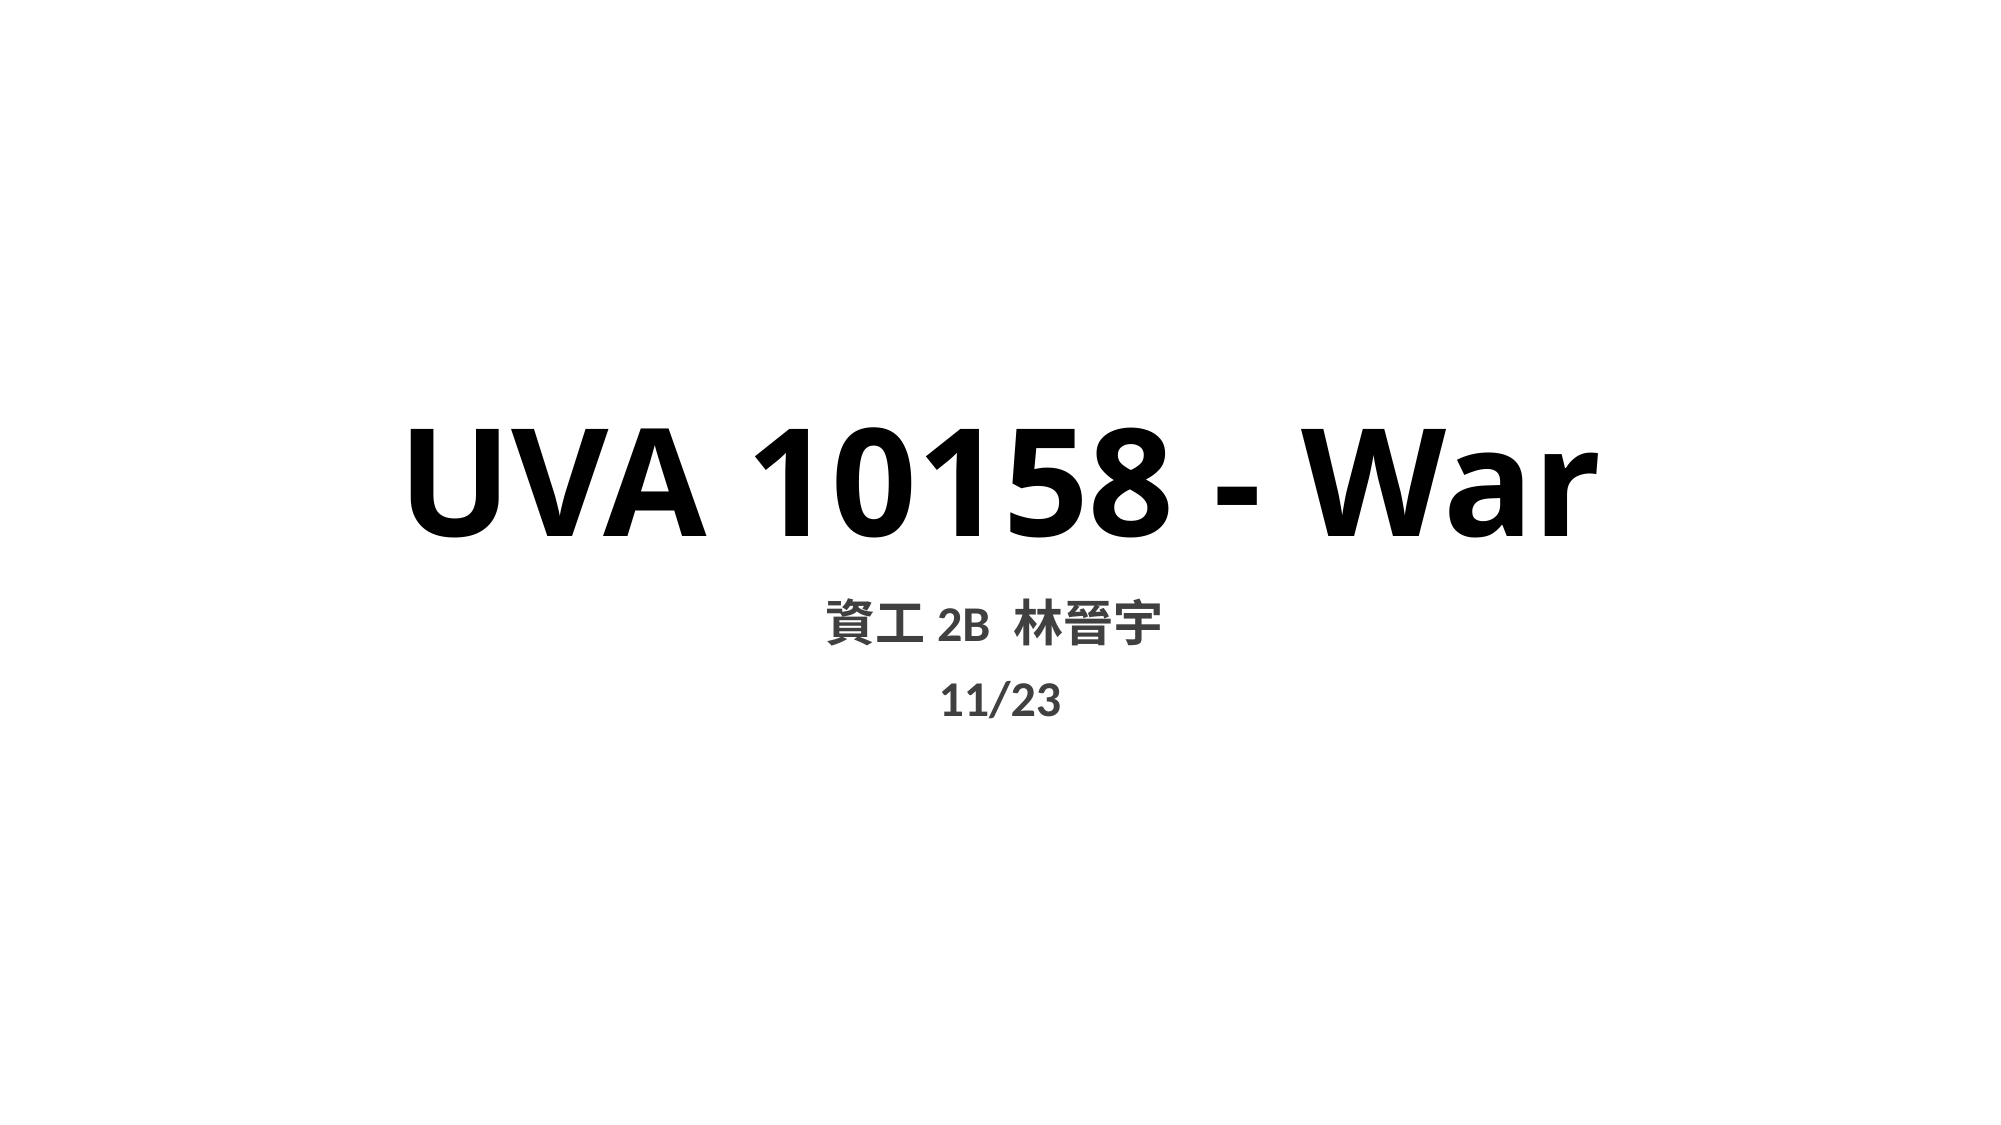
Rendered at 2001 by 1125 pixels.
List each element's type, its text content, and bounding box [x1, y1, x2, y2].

subtitle 資工2B 林晉宇 11/23 [249, 590, 1750, 863]
title UVA 10158 - War [249, 184, 1750, 577]
